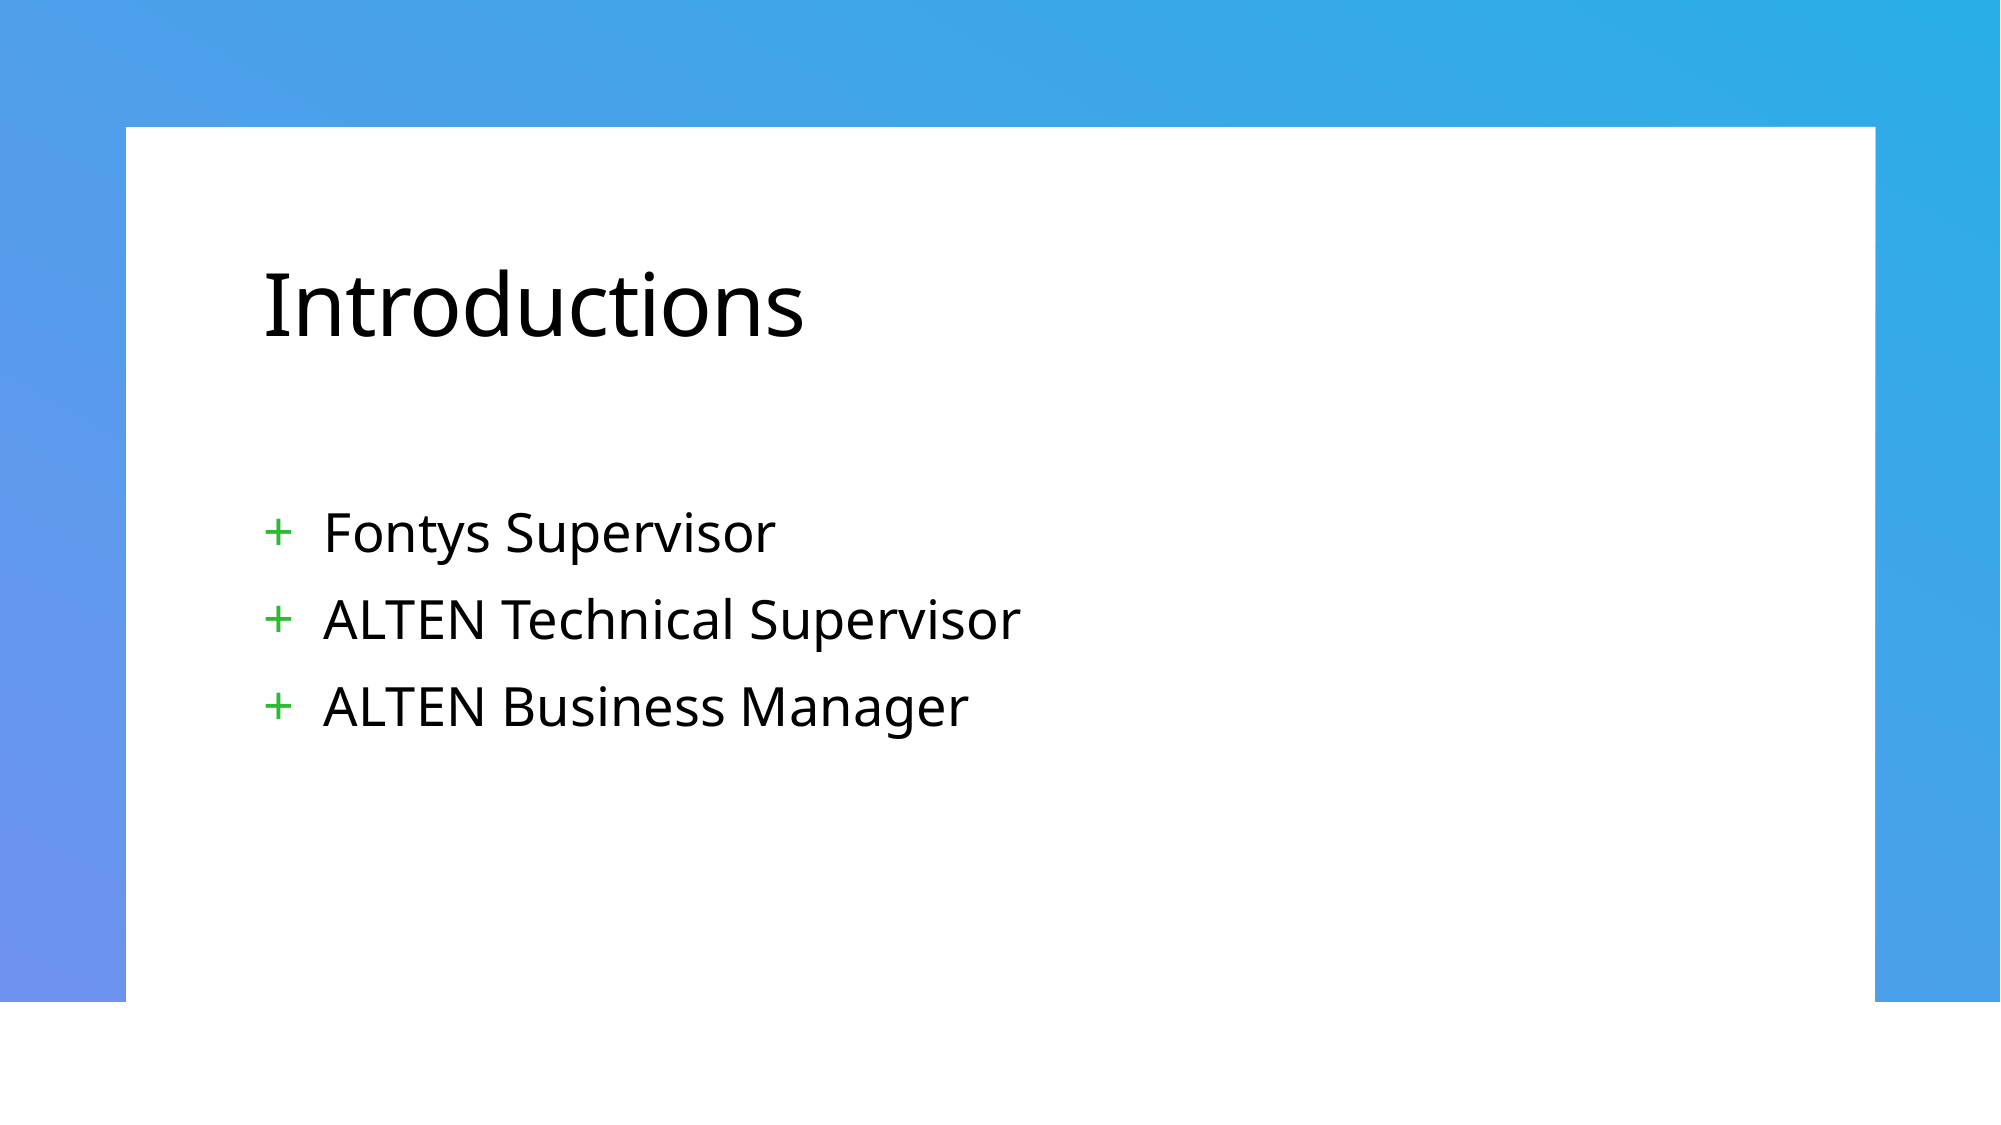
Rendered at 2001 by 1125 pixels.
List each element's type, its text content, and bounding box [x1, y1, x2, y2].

list Fontys Supervisor ALTEN Technical Supervisor ALTEN Business Manager [248, 487, 1749, 1001]
title Introductions [248, 248, 1749, 470]
